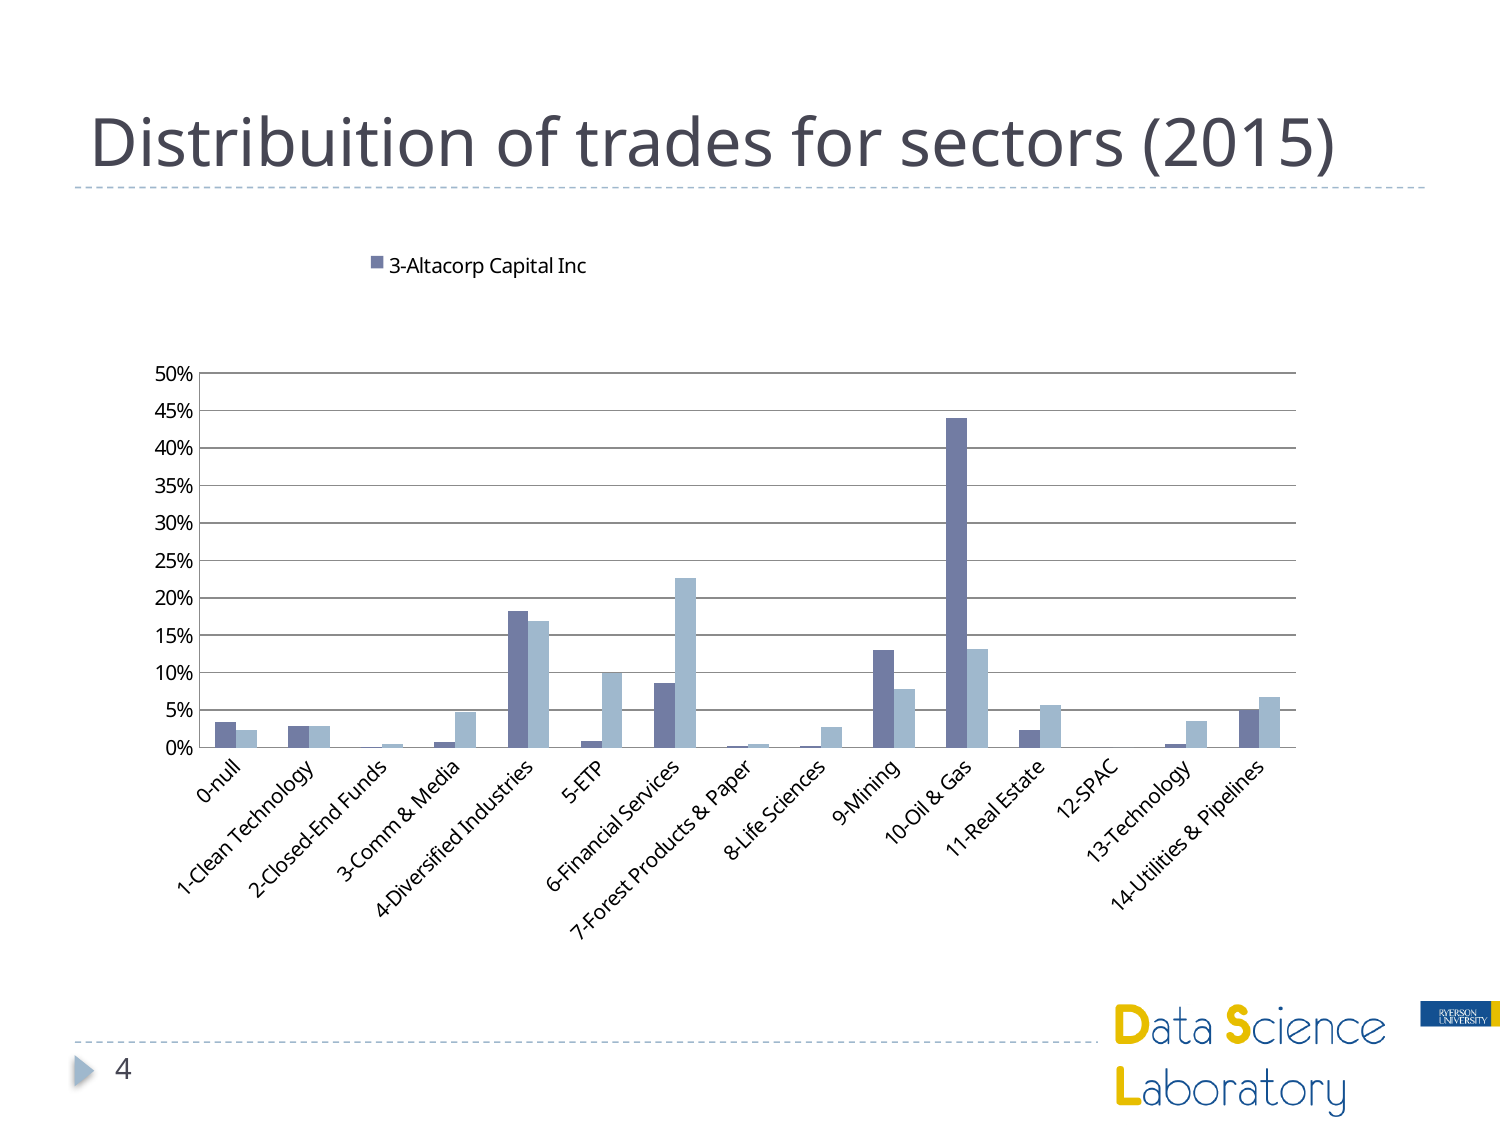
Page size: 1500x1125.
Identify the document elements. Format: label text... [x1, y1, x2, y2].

picture [1098, 1001, 1500, 1125]
slide_number 4 [100, 1042, 426, 1103]
chart [62, 224, 1401, 963]
title Distribuition of trades for sectors (2015) [75, 24, 1425, 188]
